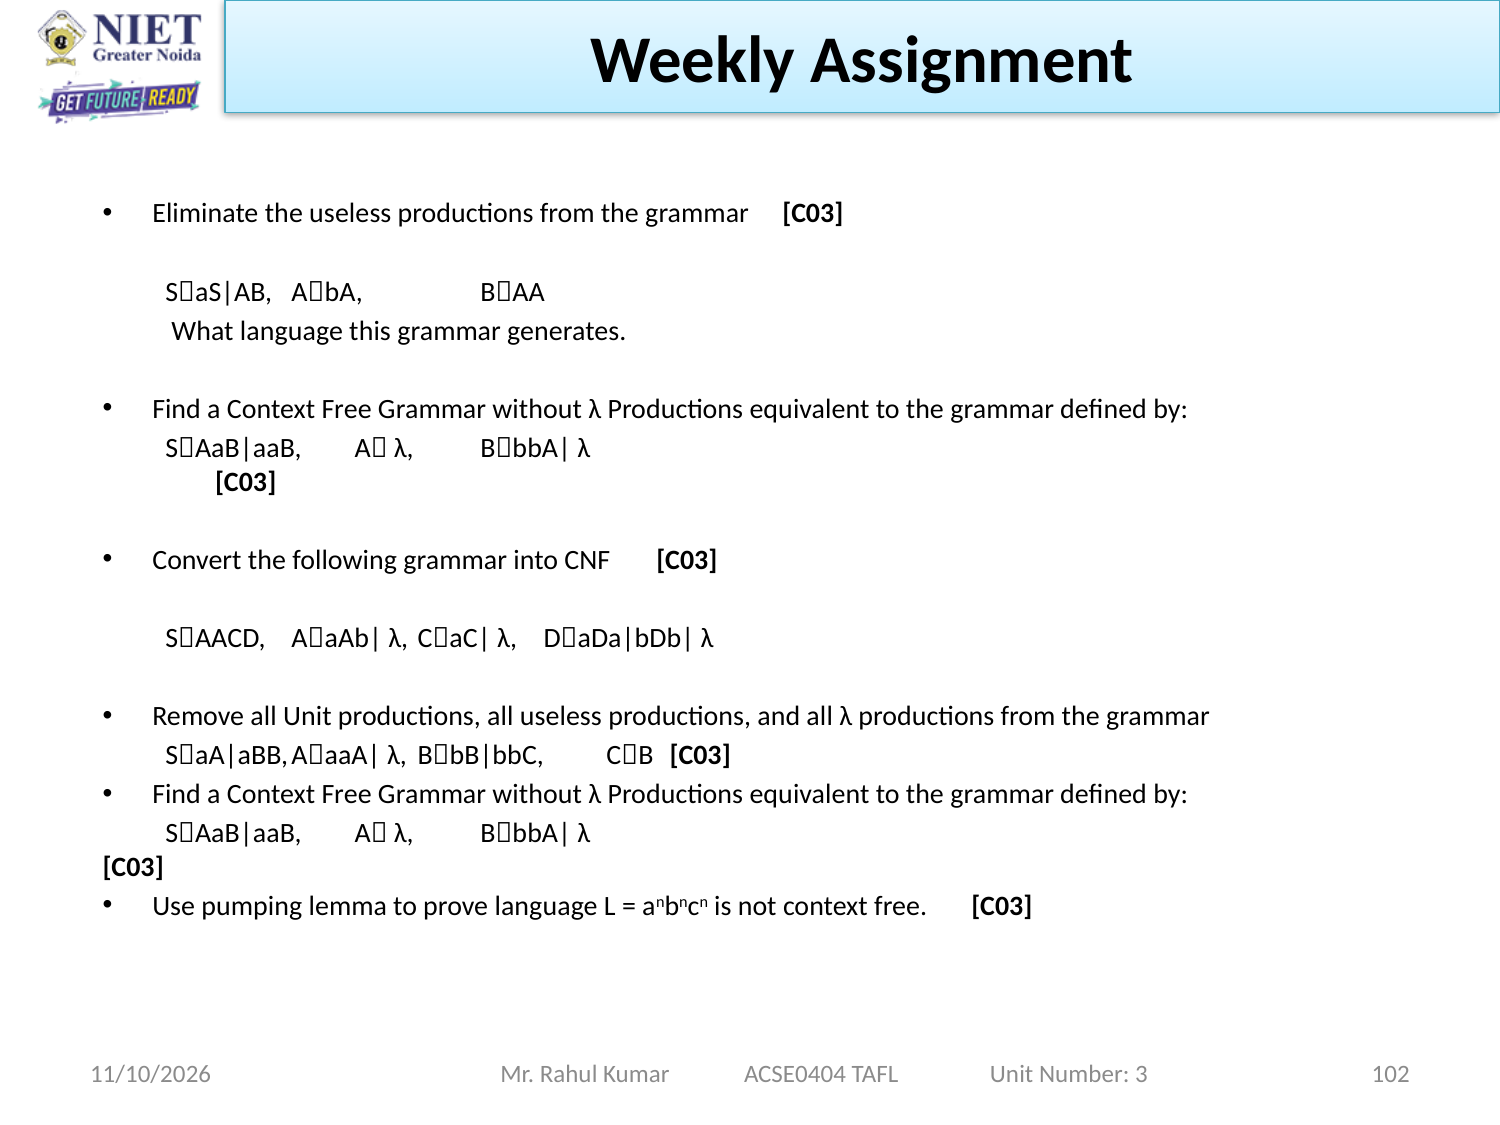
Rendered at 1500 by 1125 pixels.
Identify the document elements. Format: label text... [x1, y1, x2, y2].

list Eliminate the useless productions from the grammar [C03] SaS|AB, AbA, BAA What language this grammar generates. Find a Context Free Grammar without λ Productions equivalent to the grammar defined by: SAaB|aaB, A λ, BbbA| λ [C03] Convert the following grammar into CNF [C03] SAACD, AaAb| λ, CaC| λ, DaDa|bDb| λ Remove all Unit productions, all useless productions, and all λ productions from the grammar SaA|aBB, AaaA| λ, BbB|bbC, CB [C03] Find a Context Free Grammar without λ Productions equivalent to the grammar defined by: SAaB|aaB, A λ, BbbA| λ [C03] Use pumping lemma to prove language L = anbncn is not context free. [C03] [87, 187, 1438, 930]
picture [0, 0, 238, 135]
slide_number 102 [1074, 1042, 1425, 1103]
text_box Weekly Assignment [238, 0, 1500, 113]
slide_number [75, 1042, 412, 1103]
footer Mr. Rahul Kumar ACSE0404 TAFL Unit Number: 3 [412, 1042, 1074, 1103]
